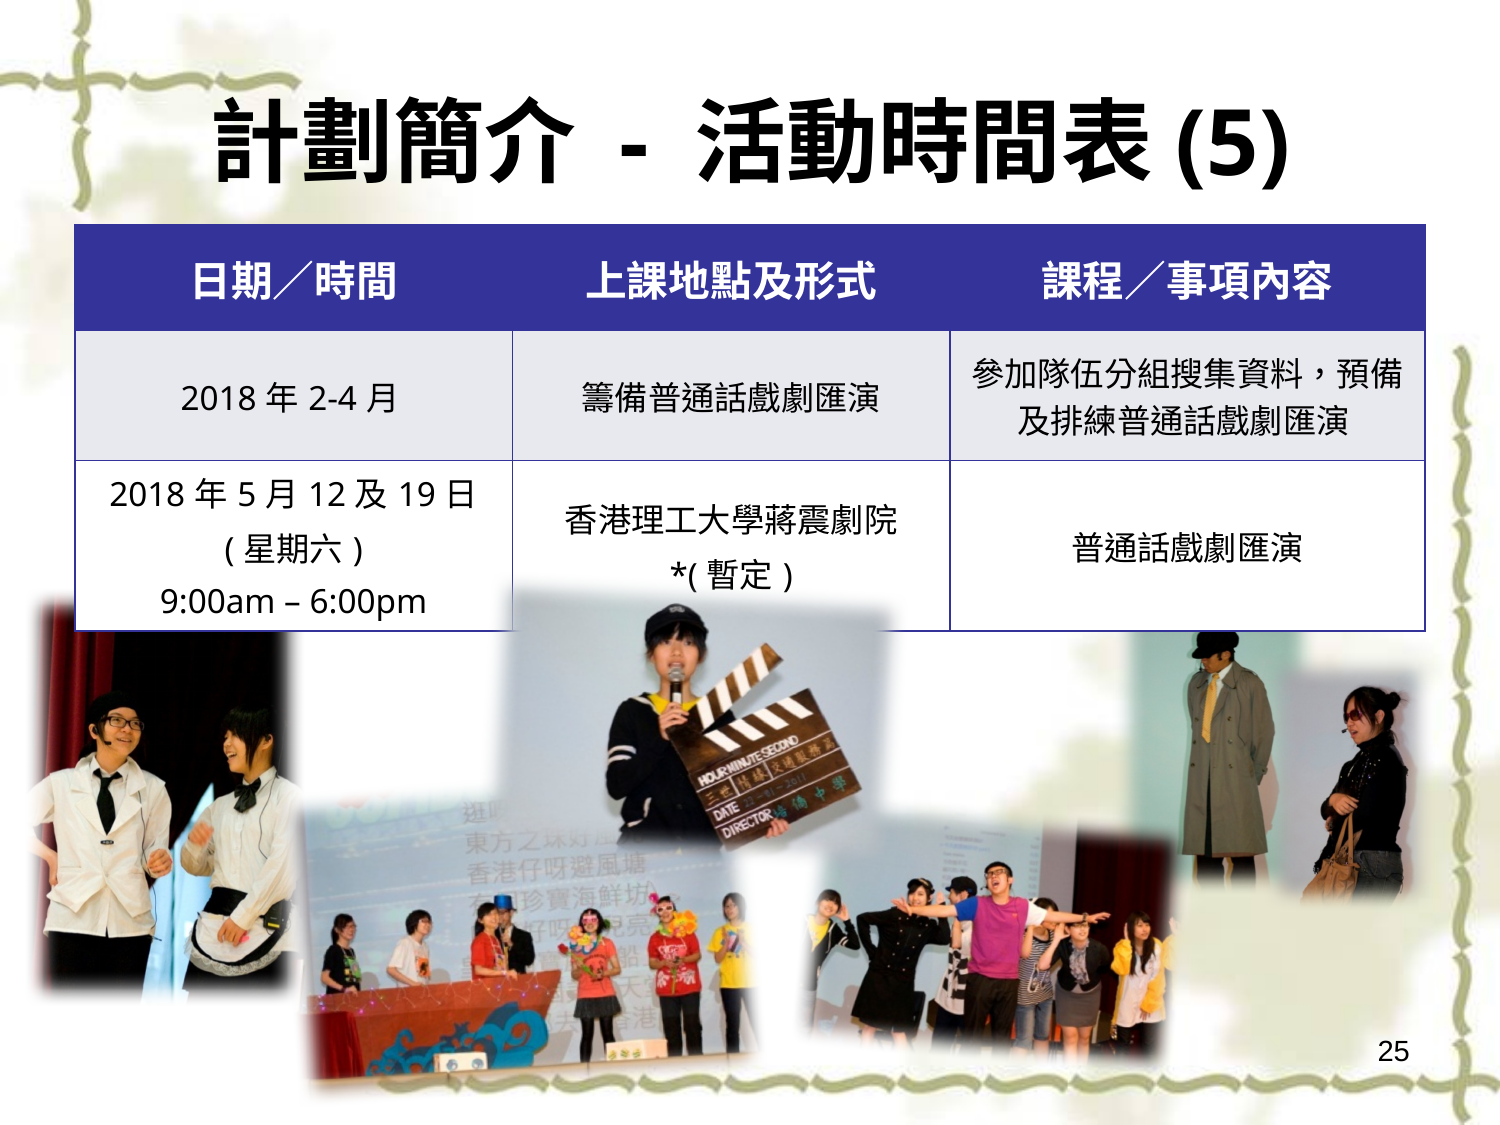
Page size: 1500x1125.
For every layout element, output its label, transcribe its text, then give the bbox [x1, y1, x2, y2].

table_cell 2018年2-4月 [76, 331, 512, 460]
table_header 課程／事項內容 [951, 226, 1424, 330]
table_header 日期／時間 [76, 226, 512, 330]
table_cell 籌備普通話戲劇匯演 [513, 331, 949, 460]
table_cell 參加隊伍分組搜集資料，預備及排練普通話戲劇匯演 [951, 331, 1424, 460]
table_header 上課地點及形式 [513, 226, 949, 330]
table_cell 香港理工大學蔣震劇院 *(暫定) [513, 461, 949, 630]
picture [0, 0, 1500, 1125]
slide_number 25 [1074, 1024, 1426, 1103]
table_cell 2018年5月12及19日 (星期六) 9:00am – 6:00pm [76, 461, 512, 630]
table_cell 普通話戲劇匯演 [951, 461, 1424, 630]
title 計劃簡介 - 活動時間表(5) [75, 45, 1425, 224]
